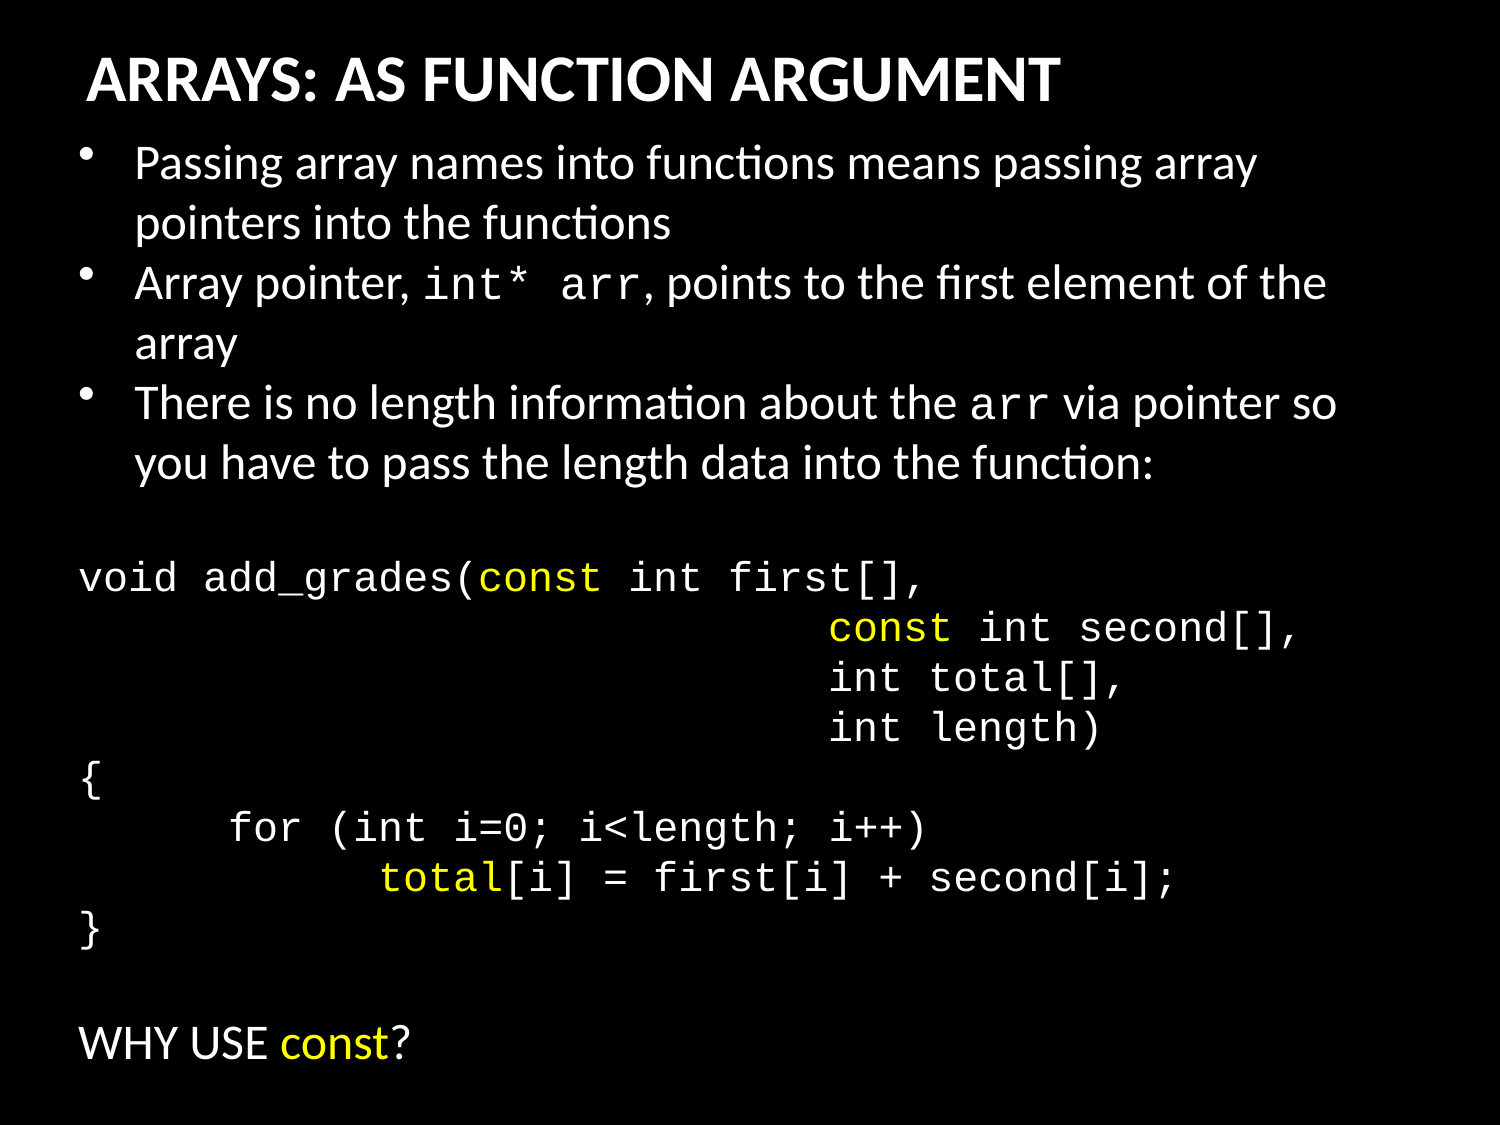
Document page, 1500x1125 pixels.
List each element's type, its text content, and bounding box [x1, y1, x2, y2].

text_box Passing array names into functions means passing array pointers into the functions Array pointer, int* arr, points to the first element of the array There is no length information about the arr via pointer so you have to pass the length data into the function: void add_grades(const int first[], const int second[], int total[], int length) { for (int i=0; i<length; i++) total[i] = first[i] + second[i]; } WHY USE const? [63, 122, 1394, 1078]
text_box ARRAYS: AS FUNCTION ARGUMENT [71, 27, 1078, 122]
